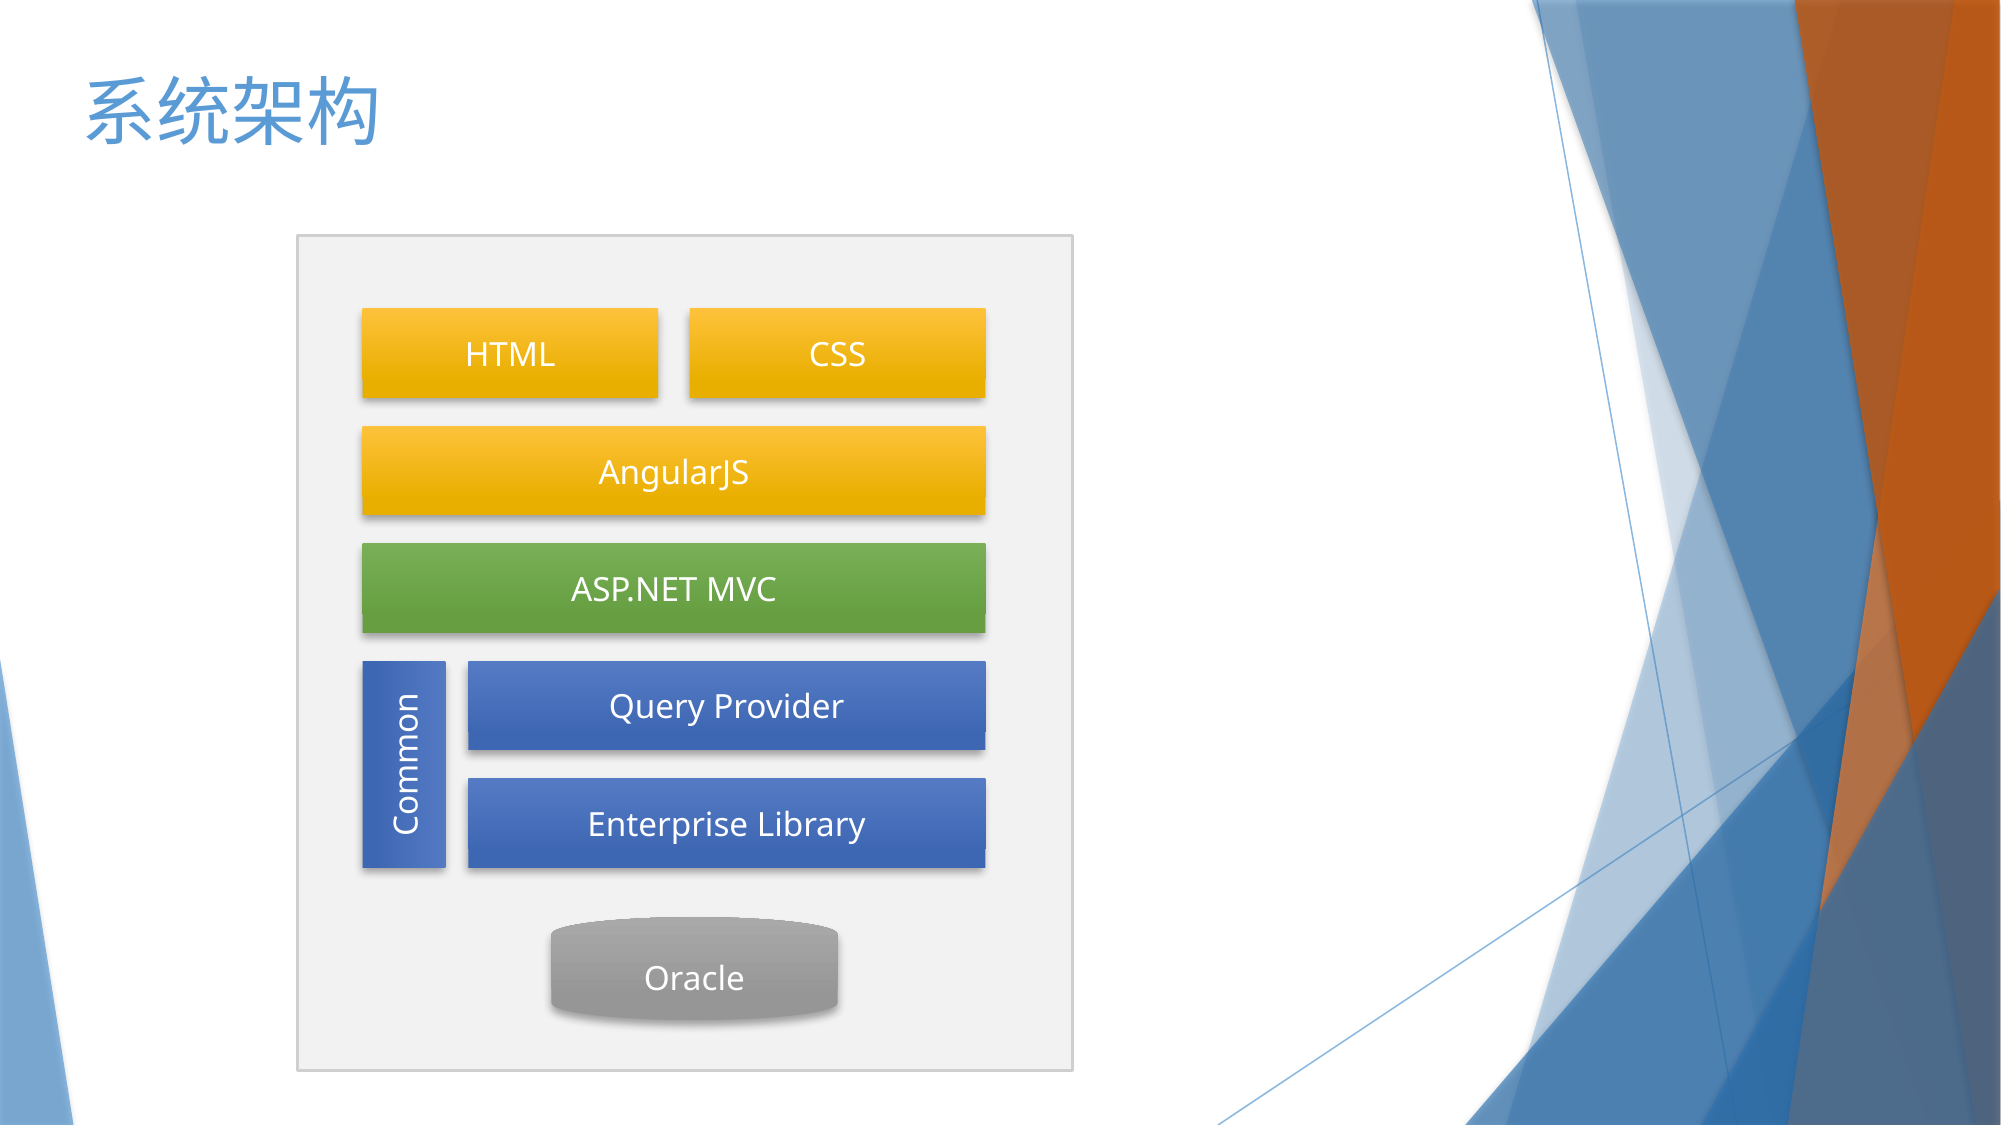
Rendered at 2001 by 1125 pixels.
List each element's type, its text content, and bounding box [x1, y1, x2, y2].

title 系统架构 [66, 56, 1523, 200]
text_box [297, 234, 1073, 1071]
